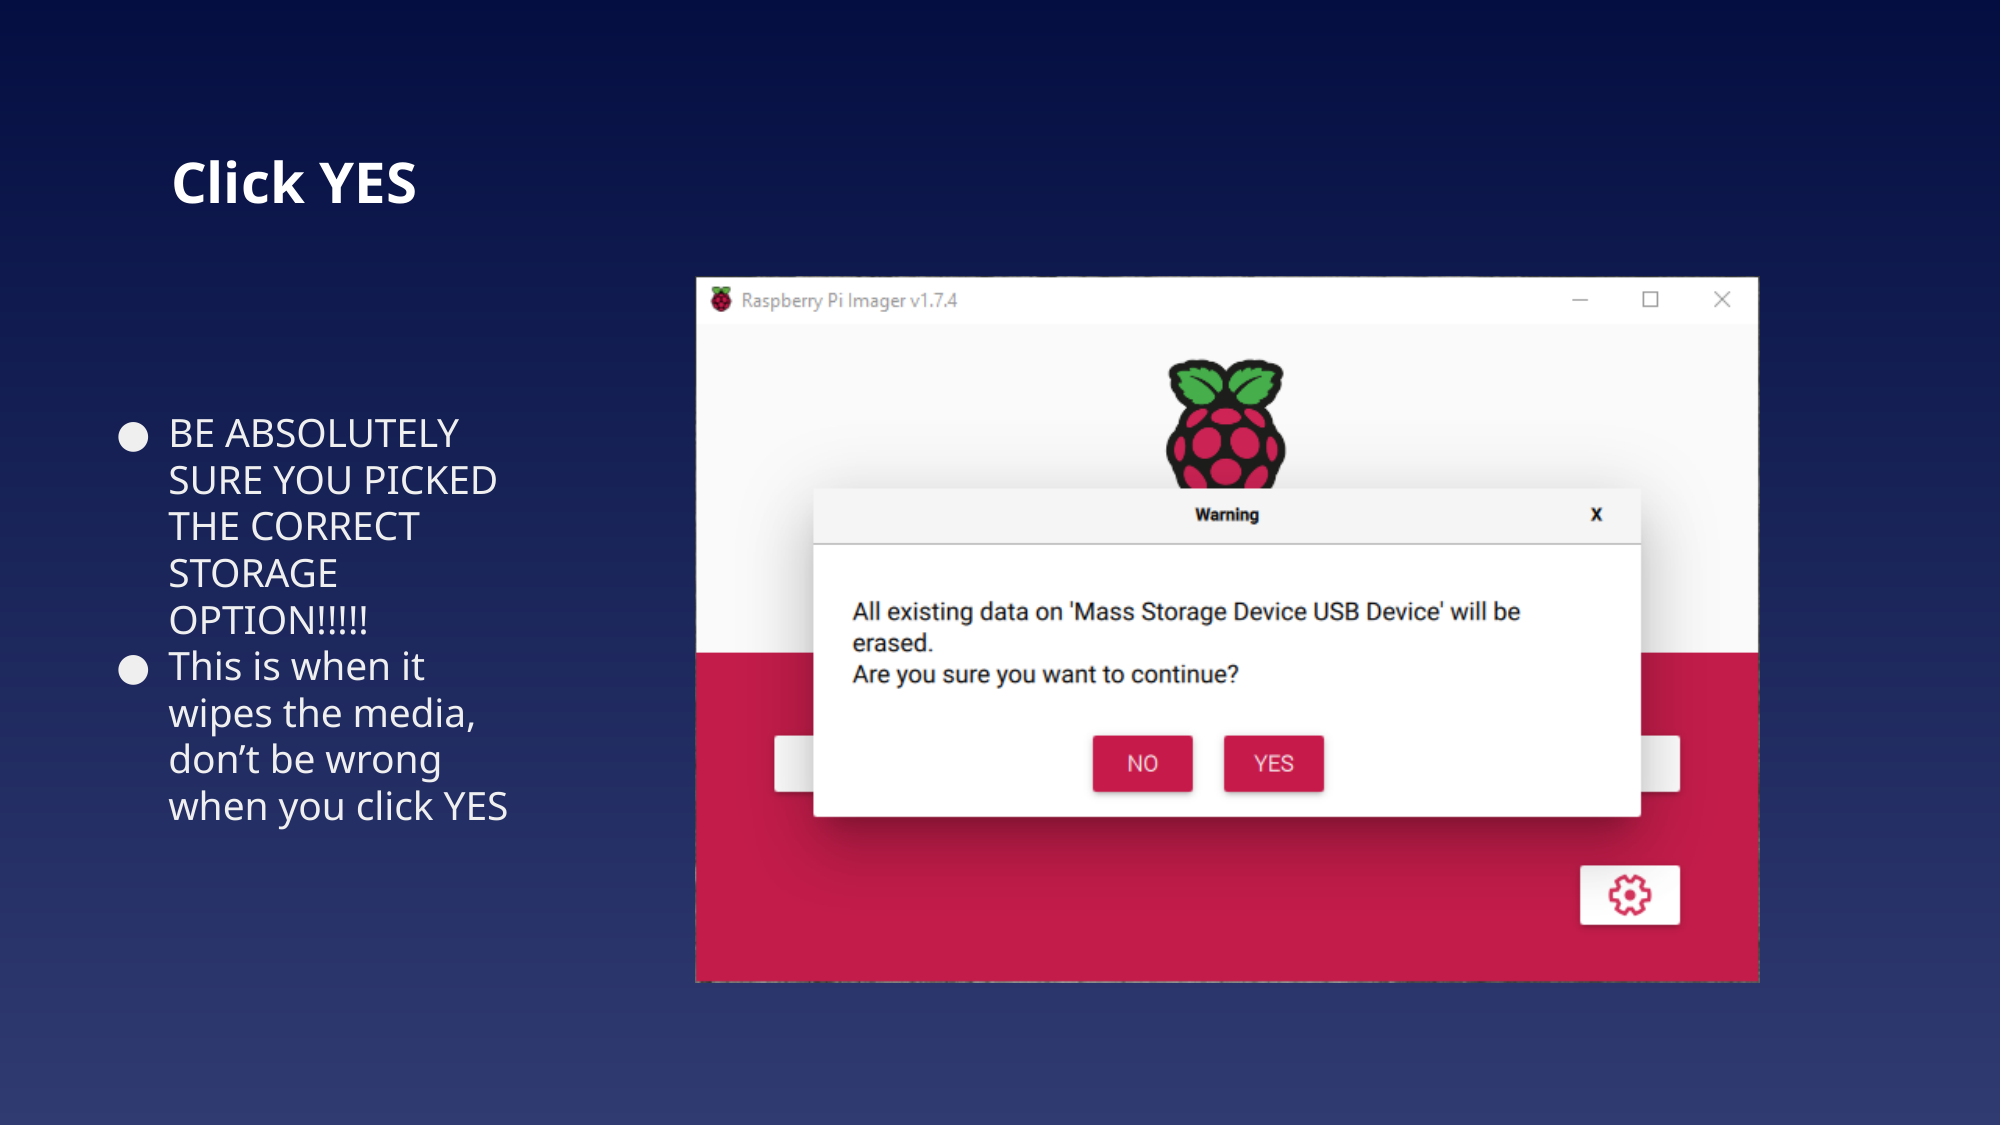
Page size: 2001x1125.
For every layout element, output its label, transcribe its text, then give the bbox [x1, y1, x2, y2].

title Click YES [156, 118, 1844, 244]
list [694, 276, 1760, 983]
text_box BE ABSOLUTELY SURE YOU PICKED THE CORRECT STORAGE OPTION!!!!! This is when it wipes the media, don’t be wrong when you click YES [78, 261, 549, 976]
